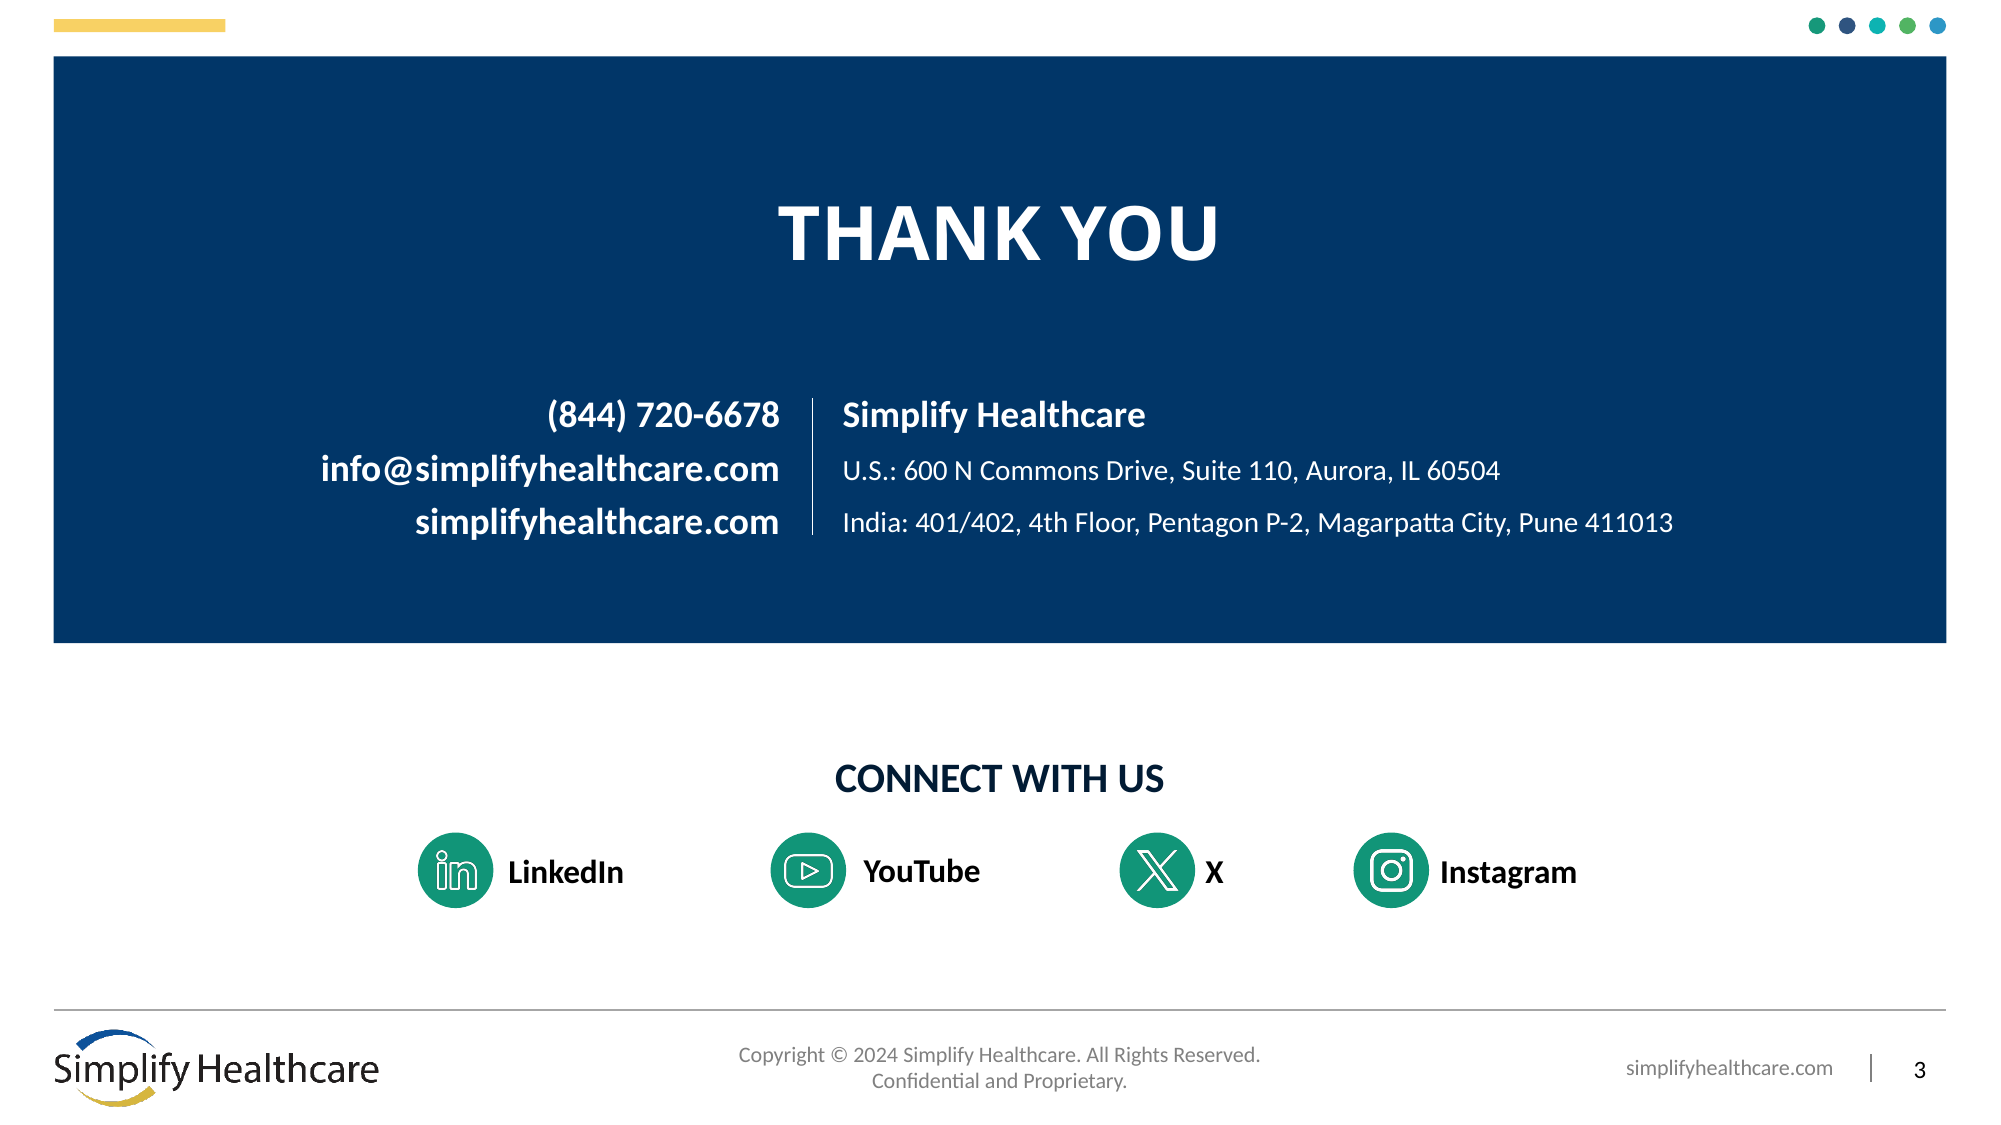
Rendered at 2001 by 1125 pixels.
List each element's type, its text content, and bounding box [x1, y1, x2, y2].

text_box CONNECT WITH US [813, 743, 1187, 808]
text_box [417, 832, 1602, 909]
title THANK YOU [137, 161, 1863, 311]
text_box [244, 382, 1702, 552]
picture [51, 1025, 381, 1111]
